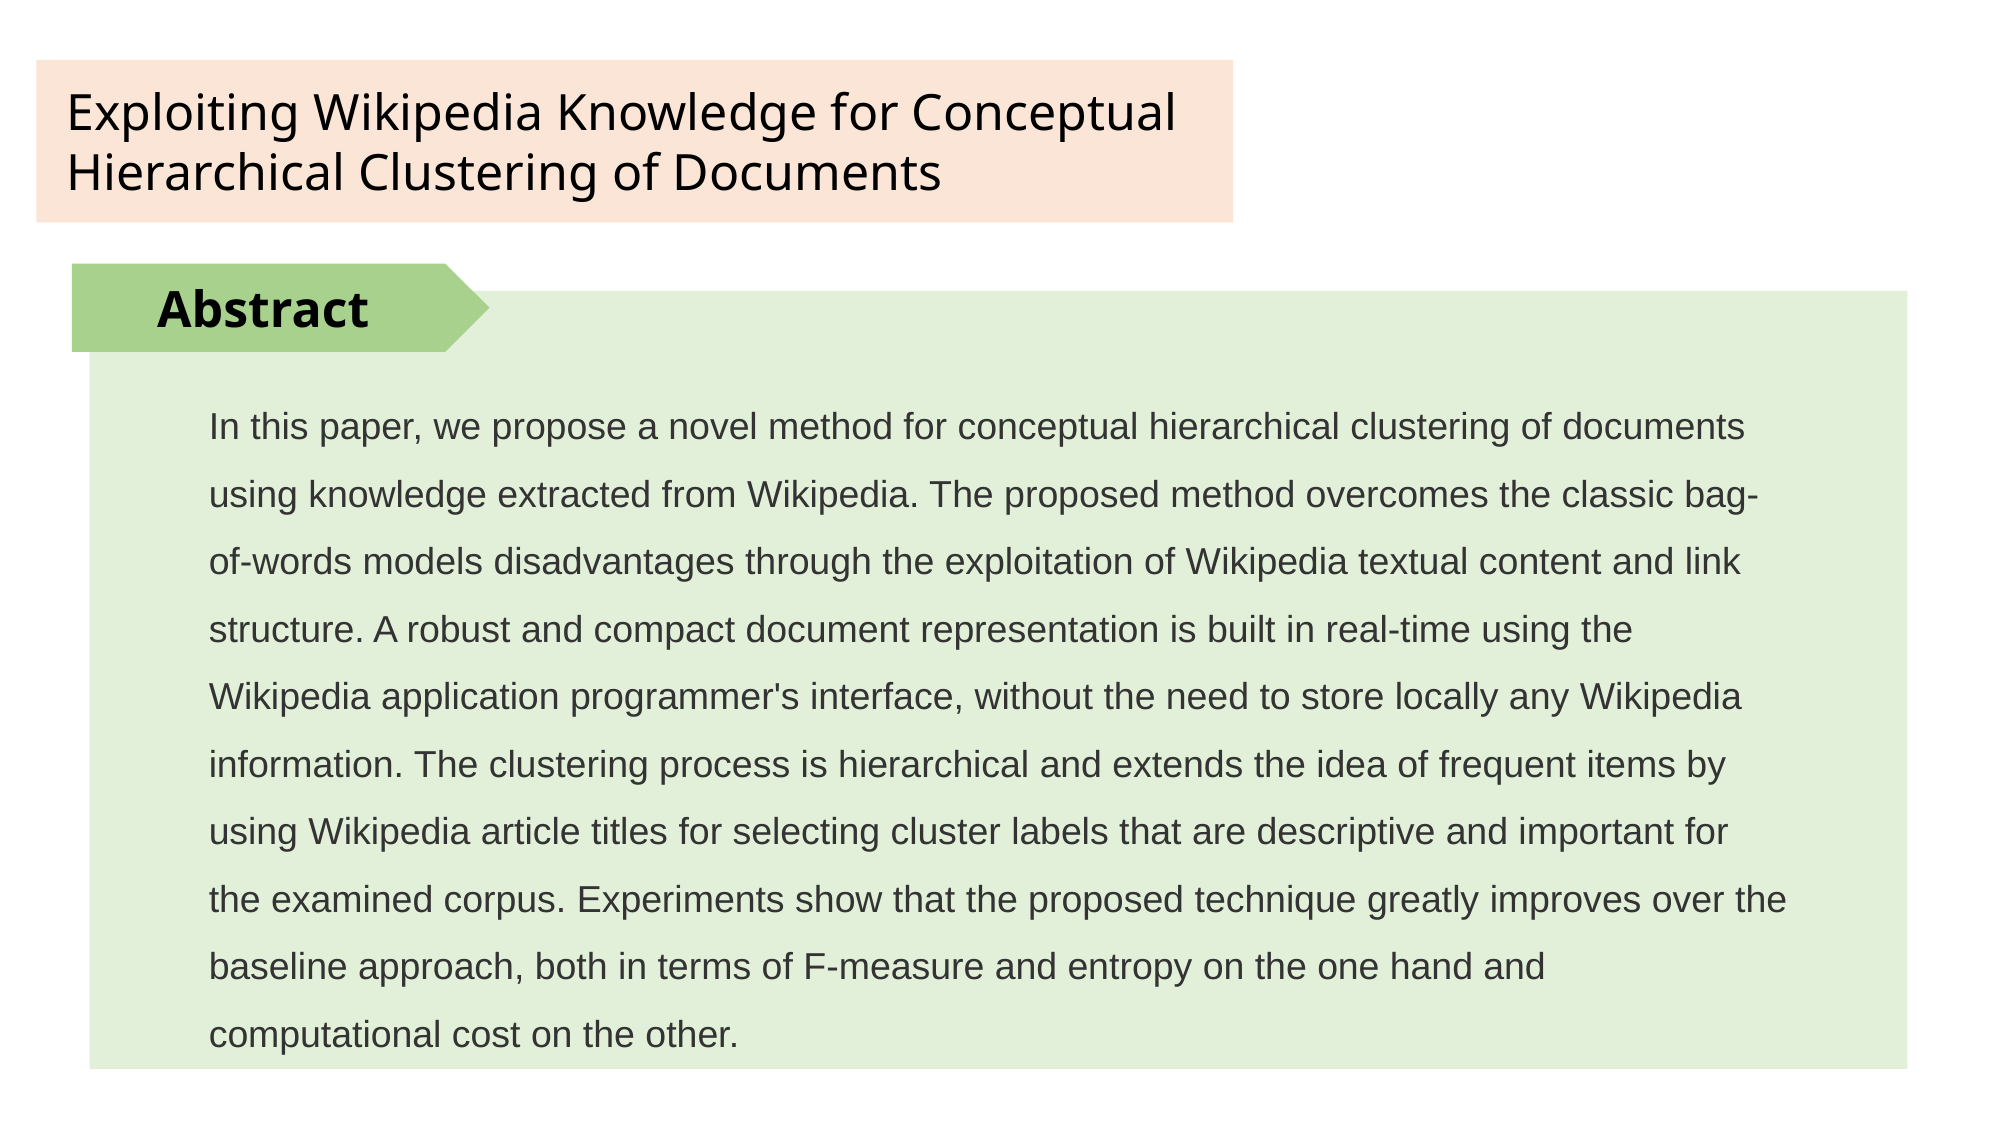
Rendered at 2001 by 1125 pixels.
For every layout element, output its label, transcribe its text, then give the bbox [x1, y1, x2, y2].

text_box [35, 59, 1234, 223]
text_box In this paper, we propose a novel method for conceptual hierarchical clustering of documents using knowledge extracted from Wikipedia. The proposed method overcomes the classic bag-of-words models disadvantages through the exploitation of Wikipedia textual content and link structure. A robust and compact document representation is built in real-time using the Wikipedia application programmer's interface, without the need to store locally any Wikipedia information. The clustering process is hierarchical and extends the idea of frequent items by using Wikipedia article titles for selecting cluster labels that are descriptive and important for the examined corpus. Experiments show that the proposed technique greatly improves over the baseline approach, both in terms of F-measure and entropy on the one hand and computational cost on the other. [194, 372, 1803, 1062]
text_box Exploiting Wikipedia Knowledge for Conceptual Hierarchical Clustering of Documents [51, 72, 1234, 208]
text_box Abstract [70, 262, 491, 353]
text_box [89, 290, 1908, 1070]
